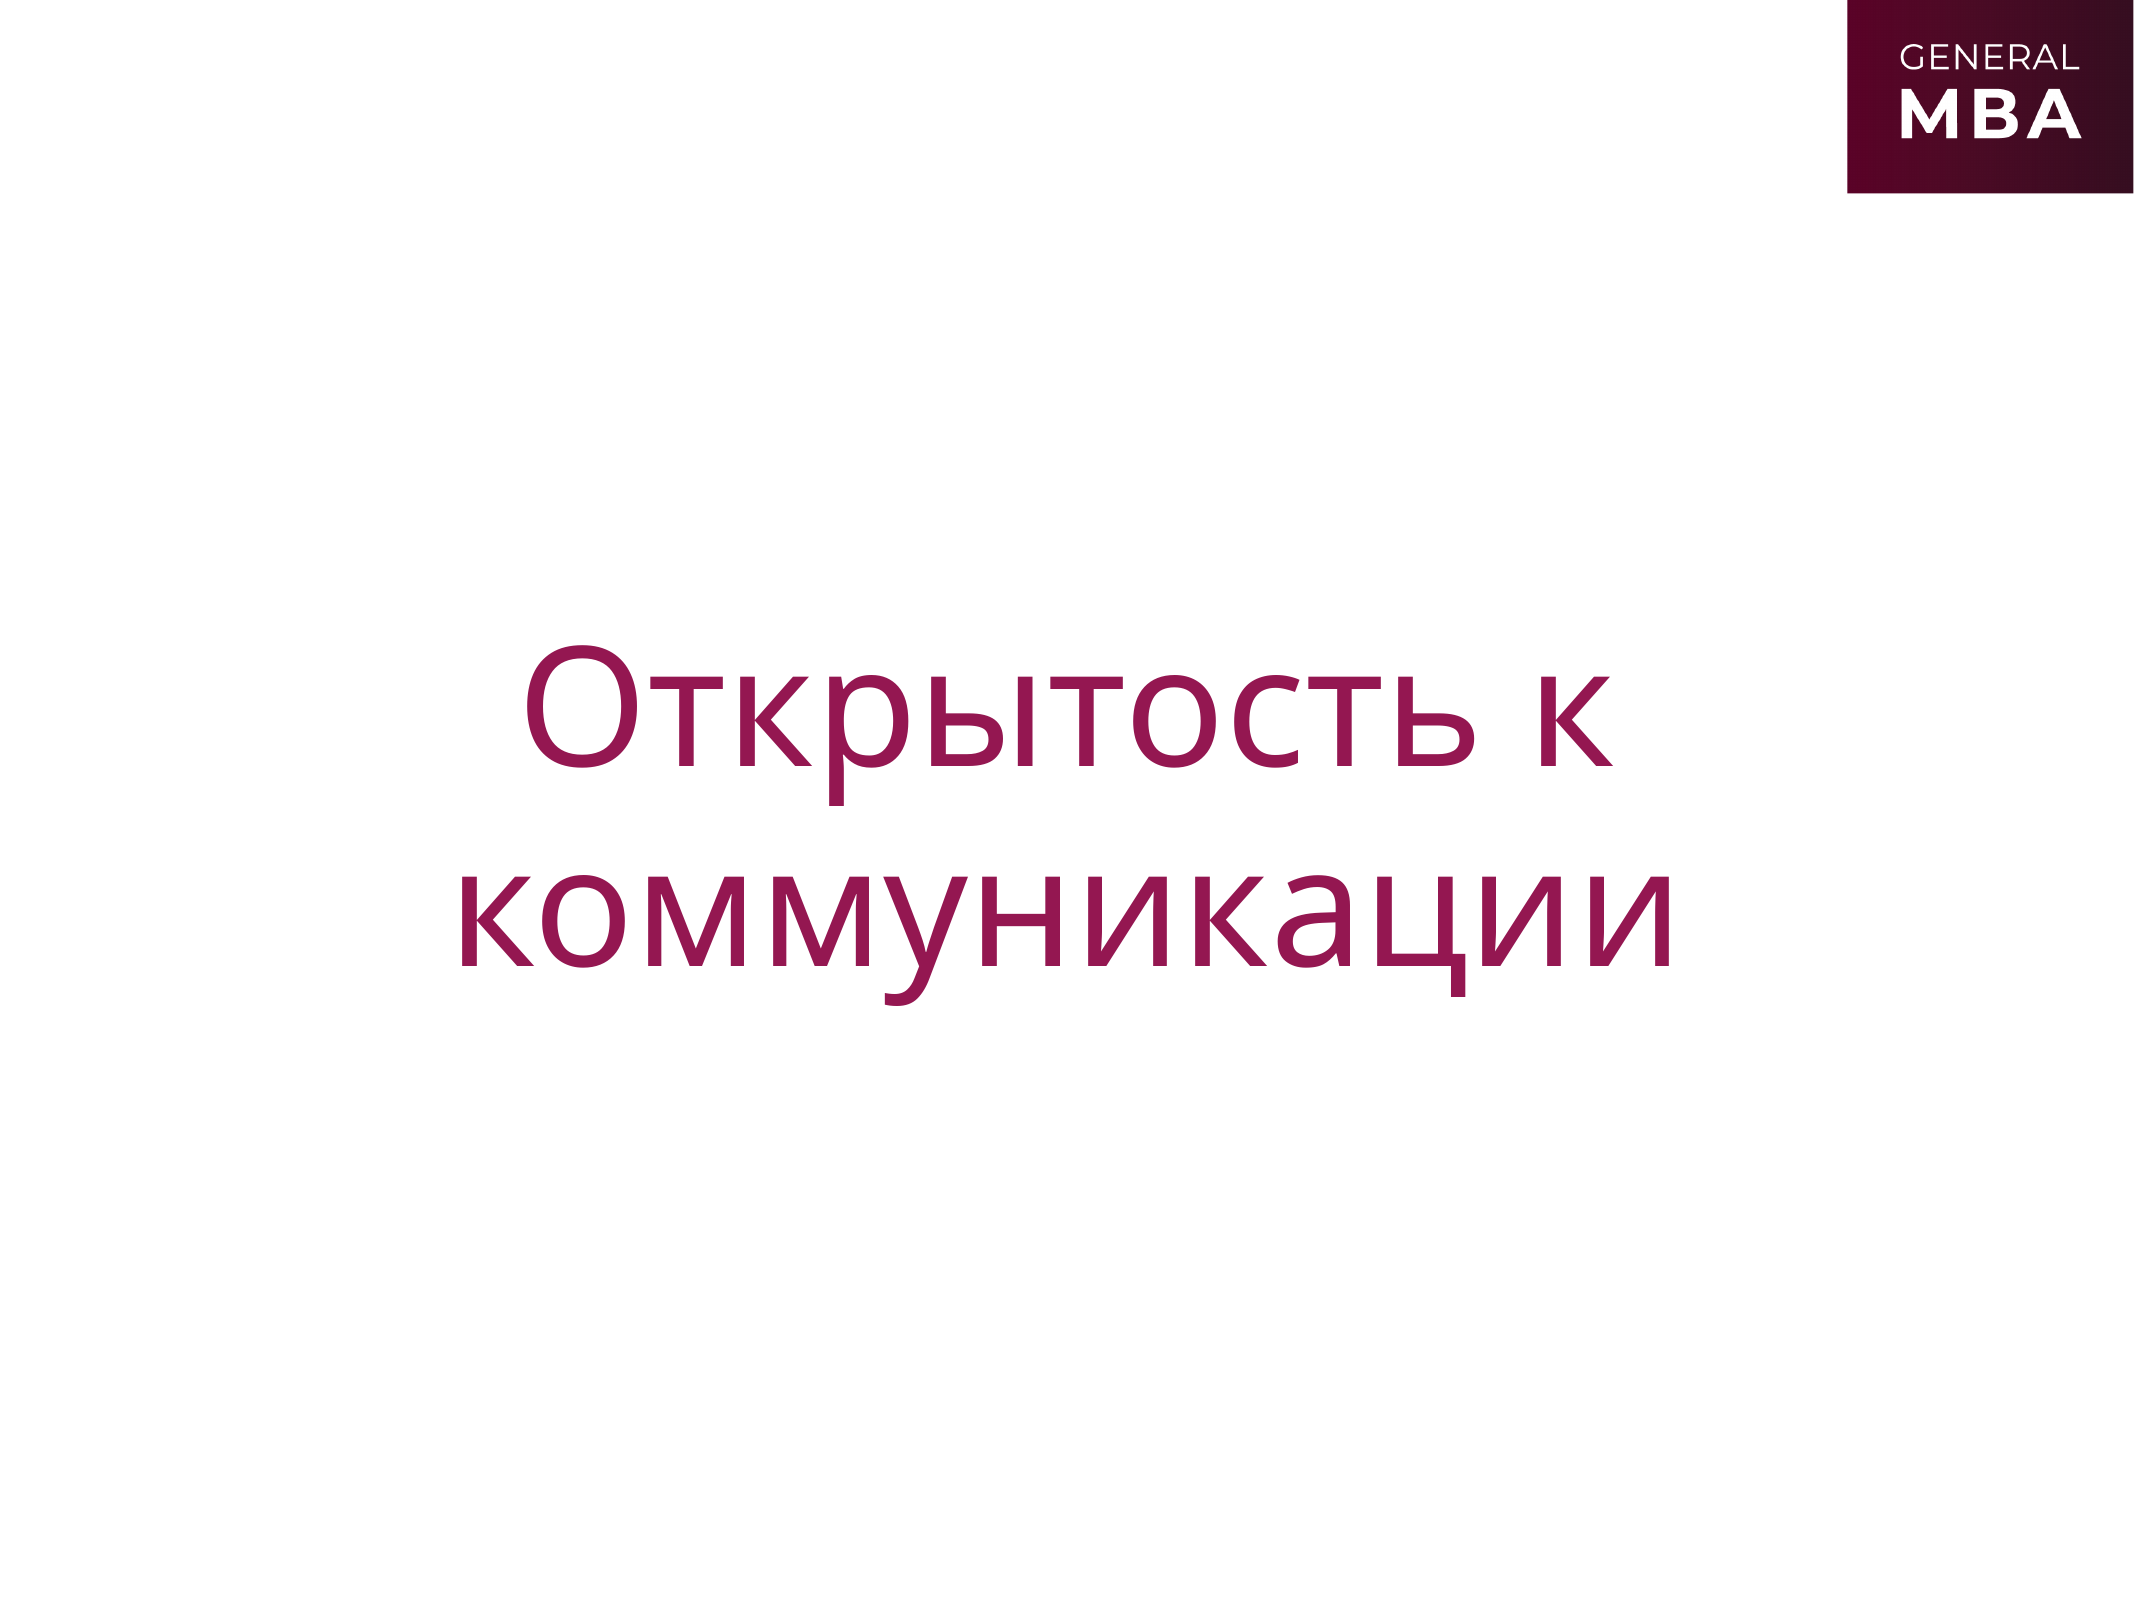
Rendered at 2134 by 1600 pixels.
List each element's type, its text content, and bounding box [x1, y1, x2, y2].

title Открытость к коммуникации [207, 528, 1926, 1072]
picture [1845, 0, 2134, 195]
